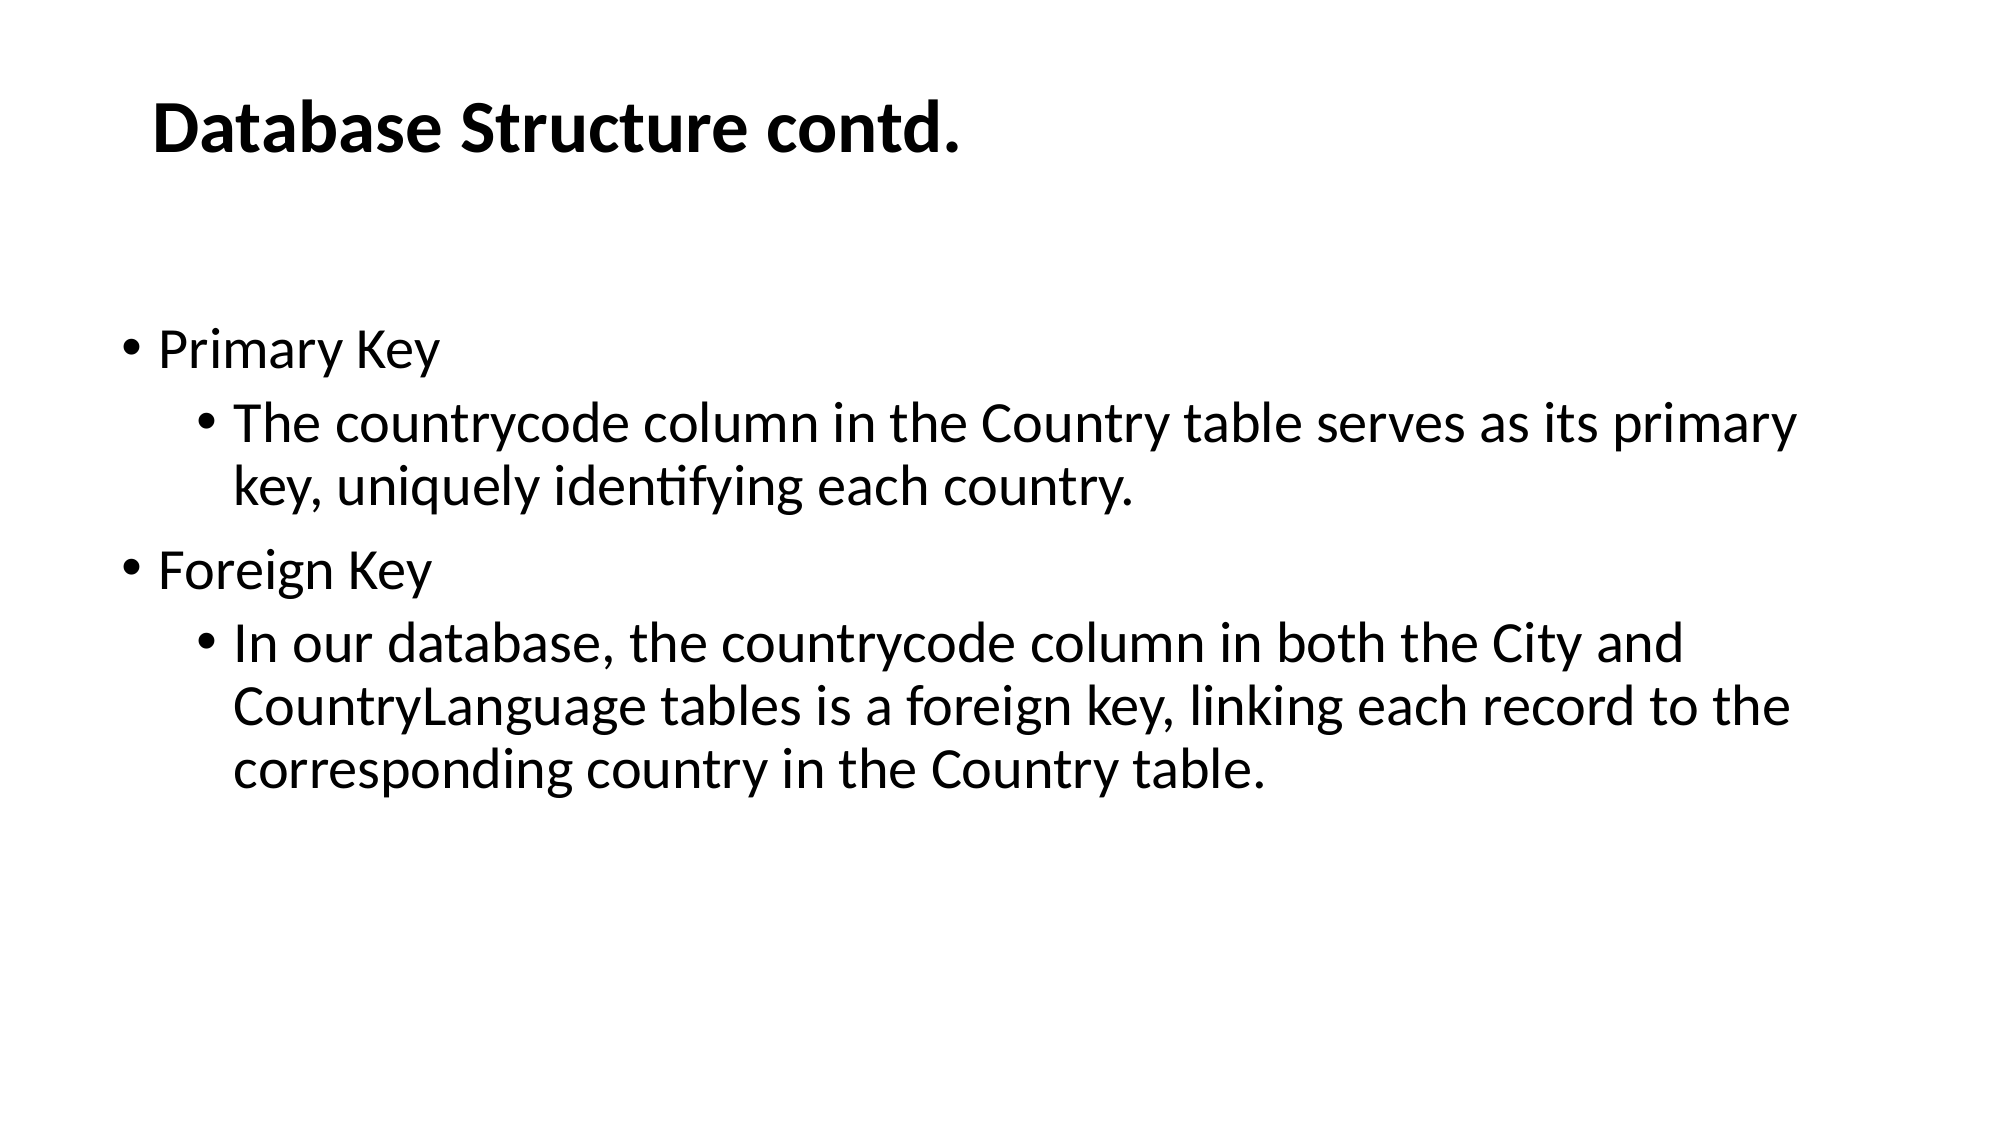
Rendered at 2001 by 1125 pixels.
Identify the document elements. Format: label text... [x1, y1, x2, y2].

list Primary Key The countrycode column in the Country table serves as its primary key, uniquely identifying each country. Foreign Key In our database, the countrycode column in both the City and CountryLanguage tables is a foreign key, linking each record to the corresponding country in the Country table. [106, 220, 1863, 893]
title Database Structure contd. [137, 59, 1863, 220]
